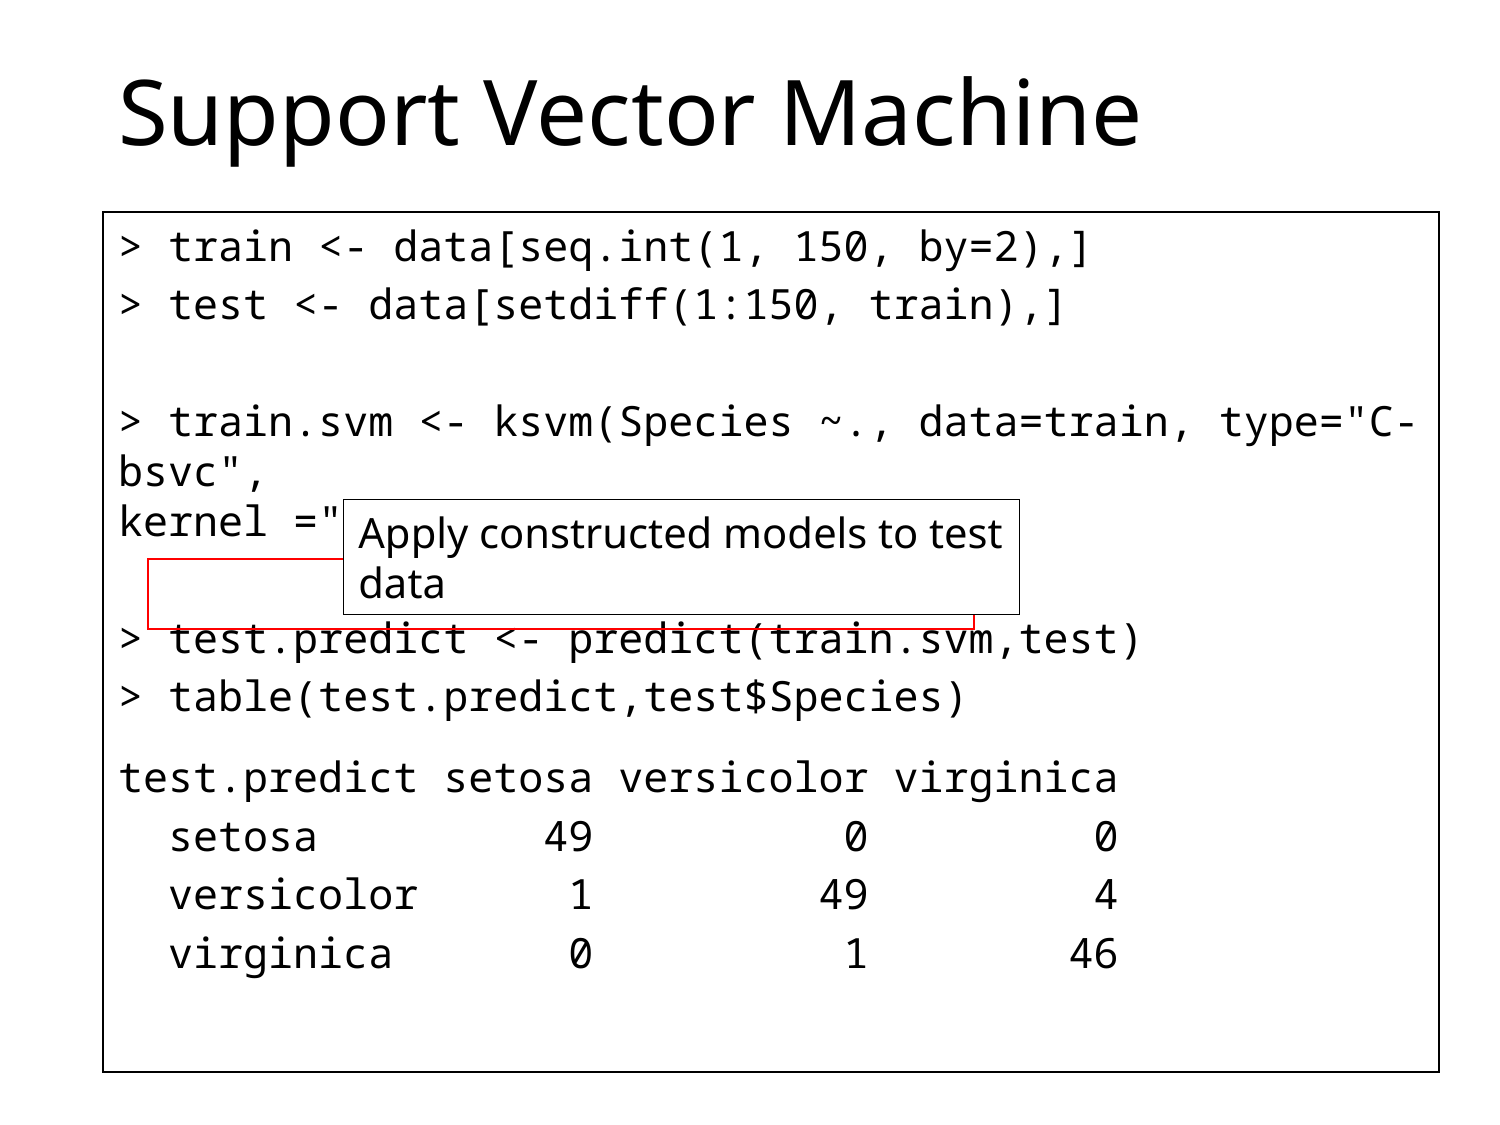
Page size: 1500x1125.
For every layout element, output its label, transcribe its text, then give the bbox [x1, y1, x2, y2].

text_box [147, 558, 975, 630]
text_box > train <- data[seq.int(1, 150, by=2),] > test <- data[setdiff(1:150, train),] > train.svm <- ksvm(Species ~., data=train, type="C-bsvc", kernel ="rbfdot") > test.predict <- predict(train.svm,test) > table(test.predict,test$Species) test.predict setosa versicolor virginica setosa 49 0 0 versicolor 1 49 4 virginica 0 1 46 [103, 212, 1440, 1072]
text_box Apply constructed models to test data [343, 499, 1020, 615]
title Support Vector Machine [103, 59, 1440, 173]
